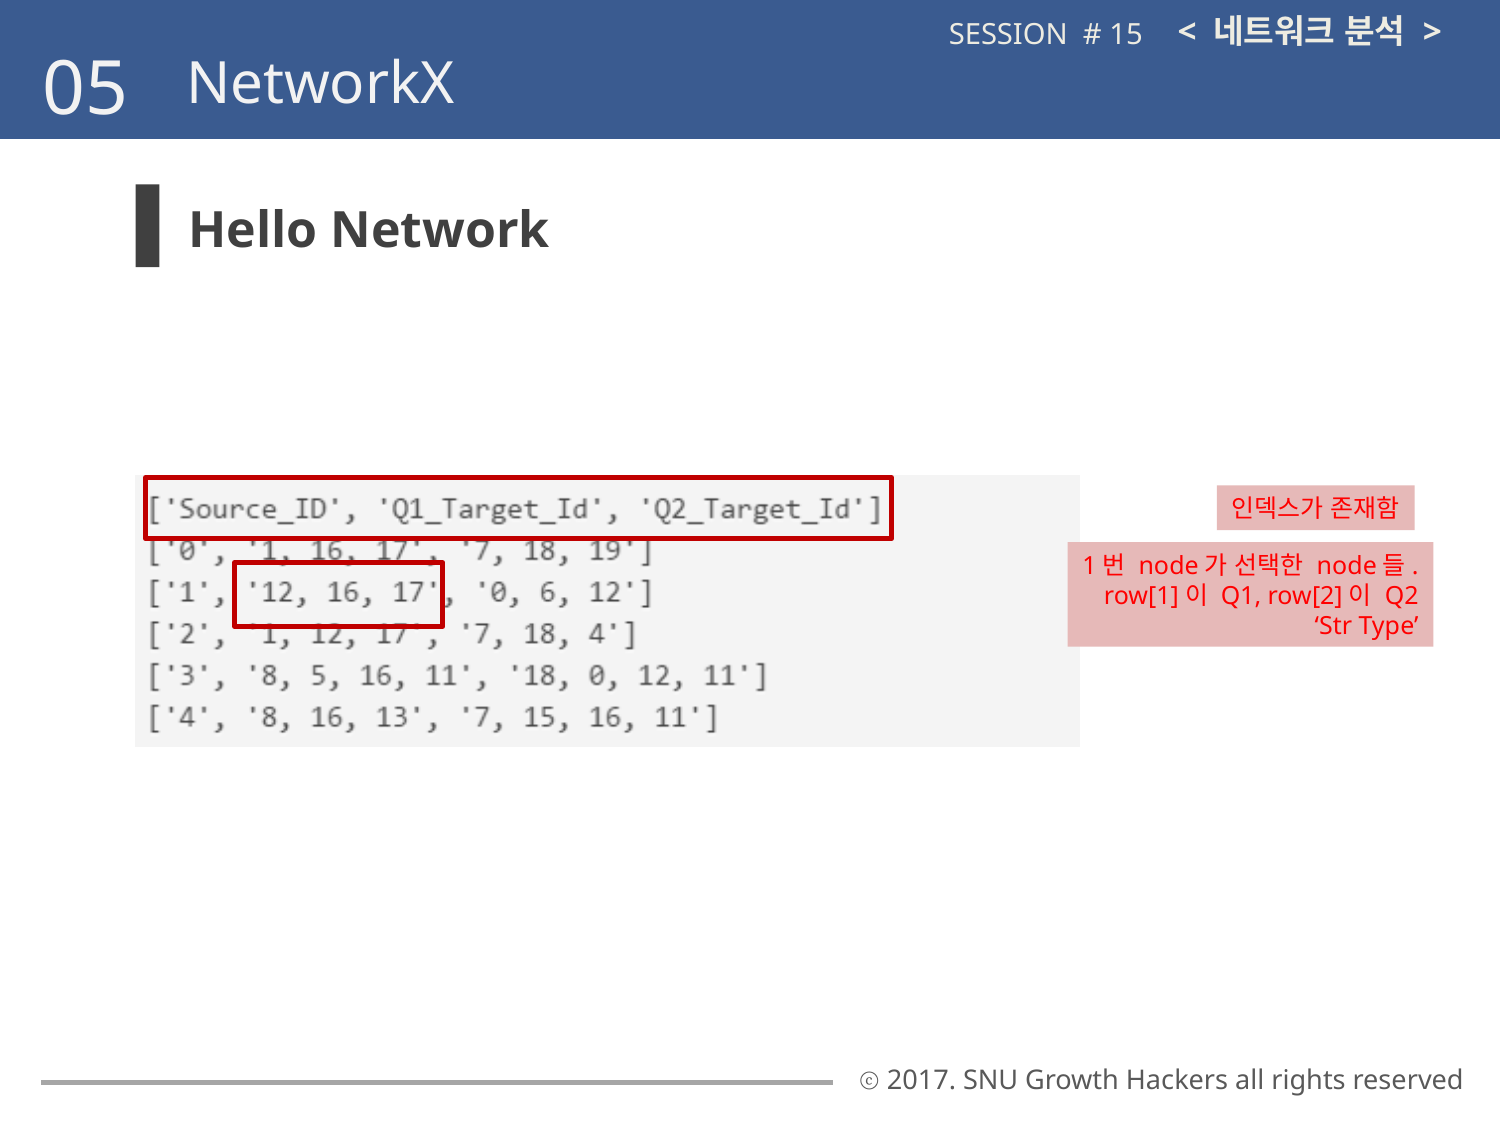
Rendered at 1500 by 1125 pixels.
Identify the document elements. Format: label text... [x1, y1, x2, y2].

text_box < 네트워크 분석 > [1162, 2, 1457, 58]
text_box SESSION # 15 [934, 7, 1166, 58]
text_box Hello Network [173, 189, 654, 265]
text_box 1번 node가 선택한 node들. row[1]이 Q1, row[2]이 Q2 ‘Str Type’ [1083, 542, 1434, 647]
text_box [0, 0, 1500, 139]
text_box NetworkX [171, 37, 470, 123]
text_box [134, 182, 161, 269]
text_box 인덱스가 존재함 [1216, 485, 1415, 531]
text_box ⓒ 2017. SNU Growth Hackers all rights reserved [844, 1055, 1495, 1103]
text_box 05 [27, 32, 144, 138]
picture [135, 475, 1080, 748]
